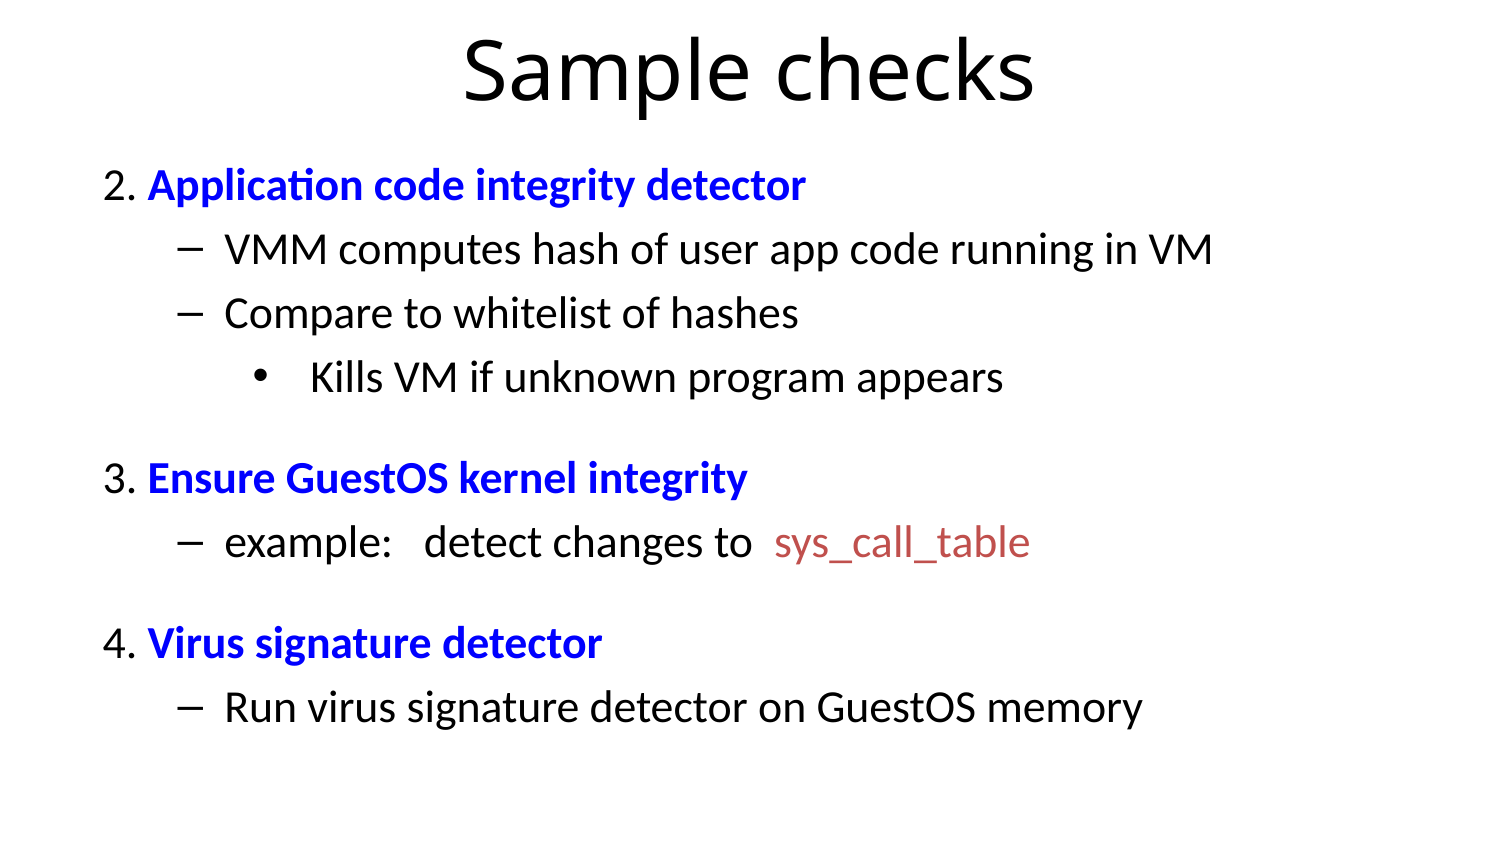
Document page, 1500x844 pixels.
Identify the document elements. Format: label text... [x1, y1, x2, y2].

list 2. Application code integrity detector VMM computes hash of user app code running in VM Compare to whitelist of hashes Kills VM if unknown program appears 3. Ensure GuestOS kernel integrity example: detect changes to sys_call_table 4. Virus signature detector Run virus signature detector on GuestOS memory [87, 146, 1425, 810]
title Sample checks [75, 0, 1425, 138]
